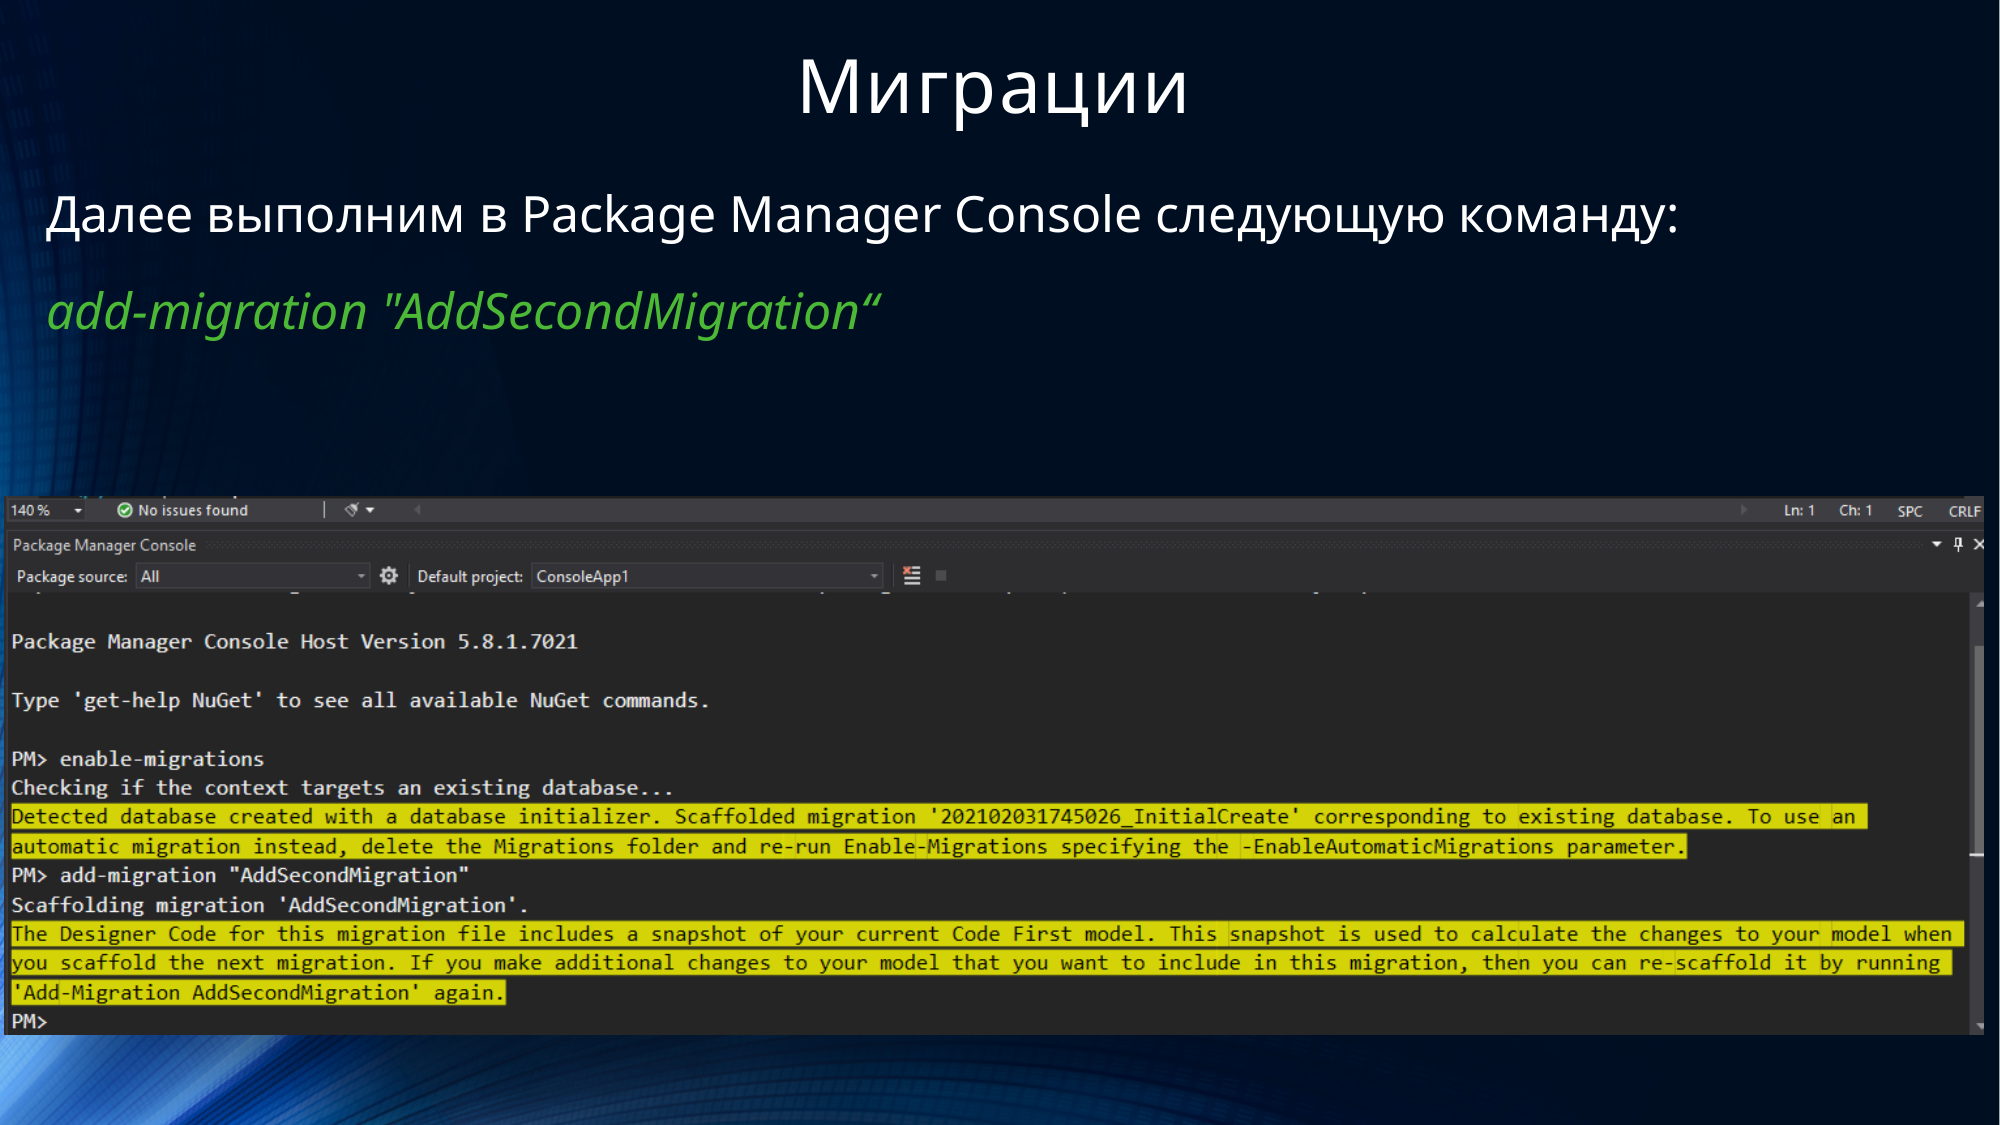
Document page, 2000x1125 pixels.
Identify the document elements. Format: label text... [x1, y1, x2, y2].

picture [0, 0, 2000, 1125]
list Далее выполним в Package Manager Console следующую команду: add-migration "AddSecondMigration“ [31, 137, 1957, 386]
title Миграции [31, 30, 1957, 137]
